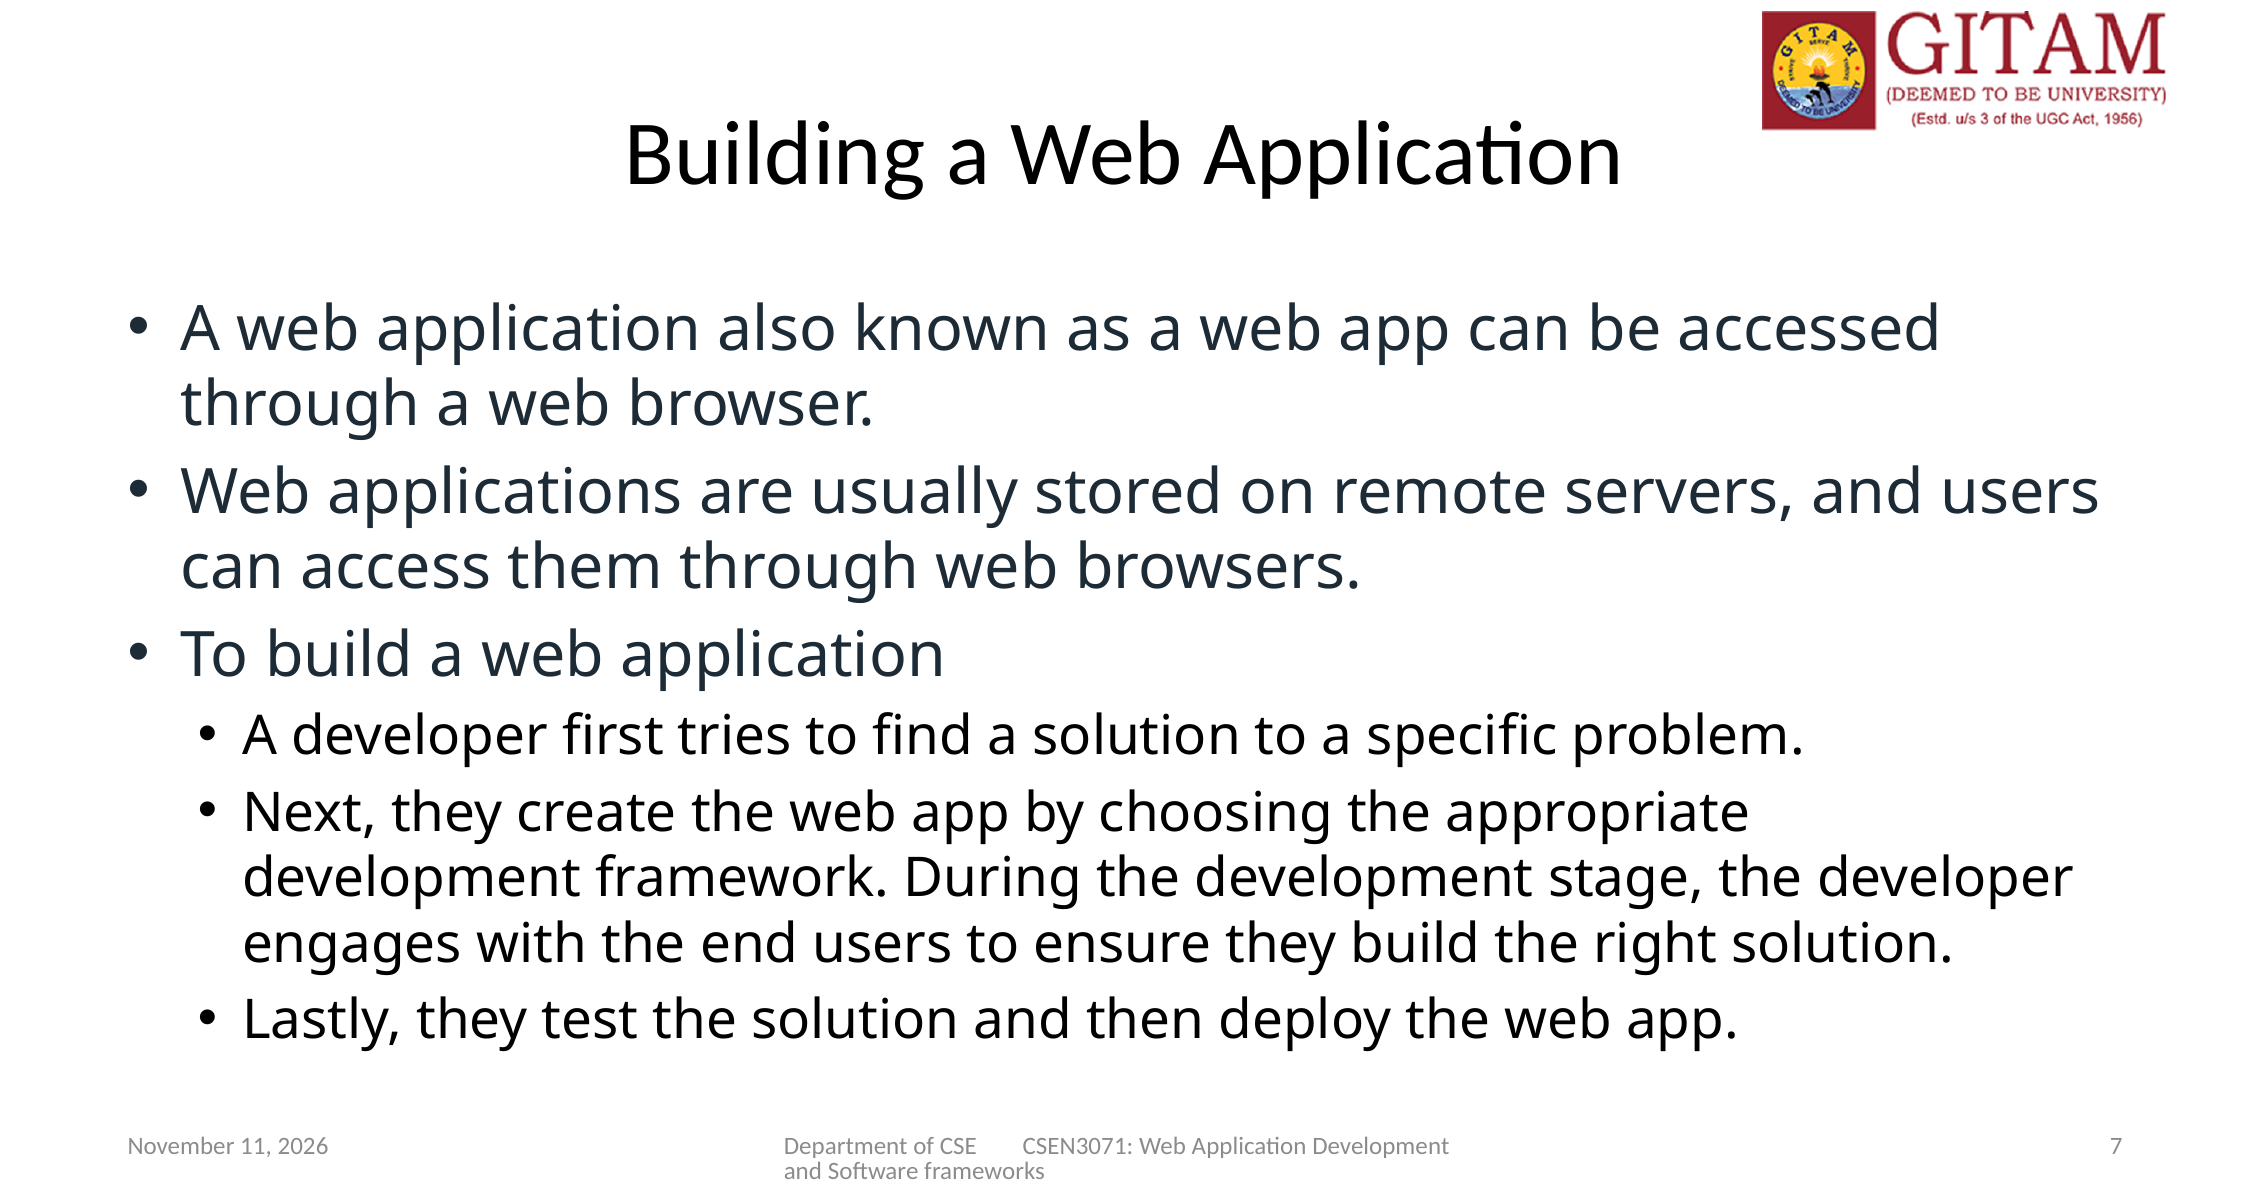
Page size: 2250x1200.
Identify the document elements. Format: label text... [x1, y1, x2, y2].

footer Department of CSE CSEN3071: Web Application Development and Software frameworks [768, 1112, 1482, 1177]
list A web application also known as a web app can be accessed through a web browser. Web applications are usually stored on remote servers, and users can access them through web browsers. To build a web application A developer first tries to find a solution to a specific problem. Next, they create the web app by choosing the appropriate development framework. During the development stage, the developer engages with the end users to ensure they build the right solution. Lastly, they test the solution and then deploy the web app. [112, 279, 2138, 1072]
title Building a Web Application [112, 48, 2138, 249]
slide_number 7 [1612, 1112, 2138, 1177]
picture [1762, 11, 2176, 132]
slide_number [112, 1112, 638, 1177]
